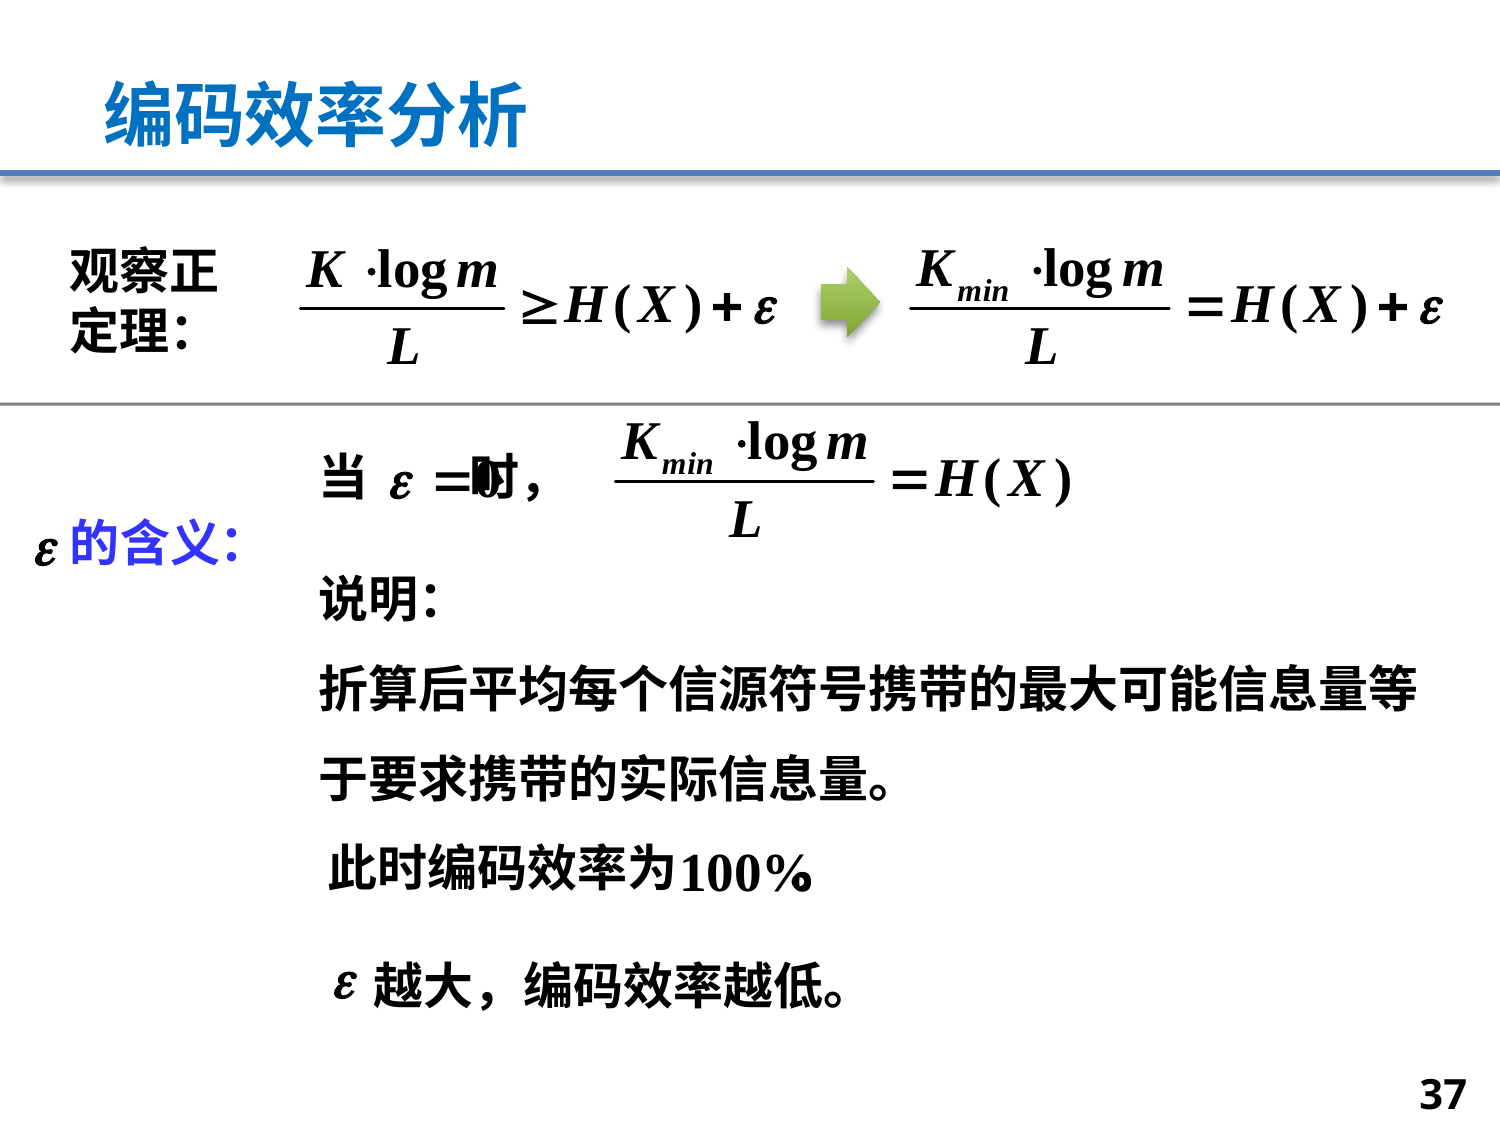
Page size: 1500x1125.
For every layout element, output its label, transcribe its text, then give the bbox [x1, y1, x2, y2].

title 编码效率分析 [88, 30, 1412, 164]
text_box 说明： 折算后平均每个信源符号携带的最大可能信息量等于要求携带的实际信息量。 [303, 530, 1459, 816]
slide_number 37 [1379, 1075, 1483, 1118]
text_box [324, 947, 1110, 1024]
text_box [303, 437, 598, 515]
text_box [54, 231, 791, 378]
text_box [820, 267, 880, 338]
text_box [605, 404, 1081, 551]
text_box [900, 231, 1460, 378]
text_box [25, 504, 438, 581]
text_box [312, 828, 900, 906]
